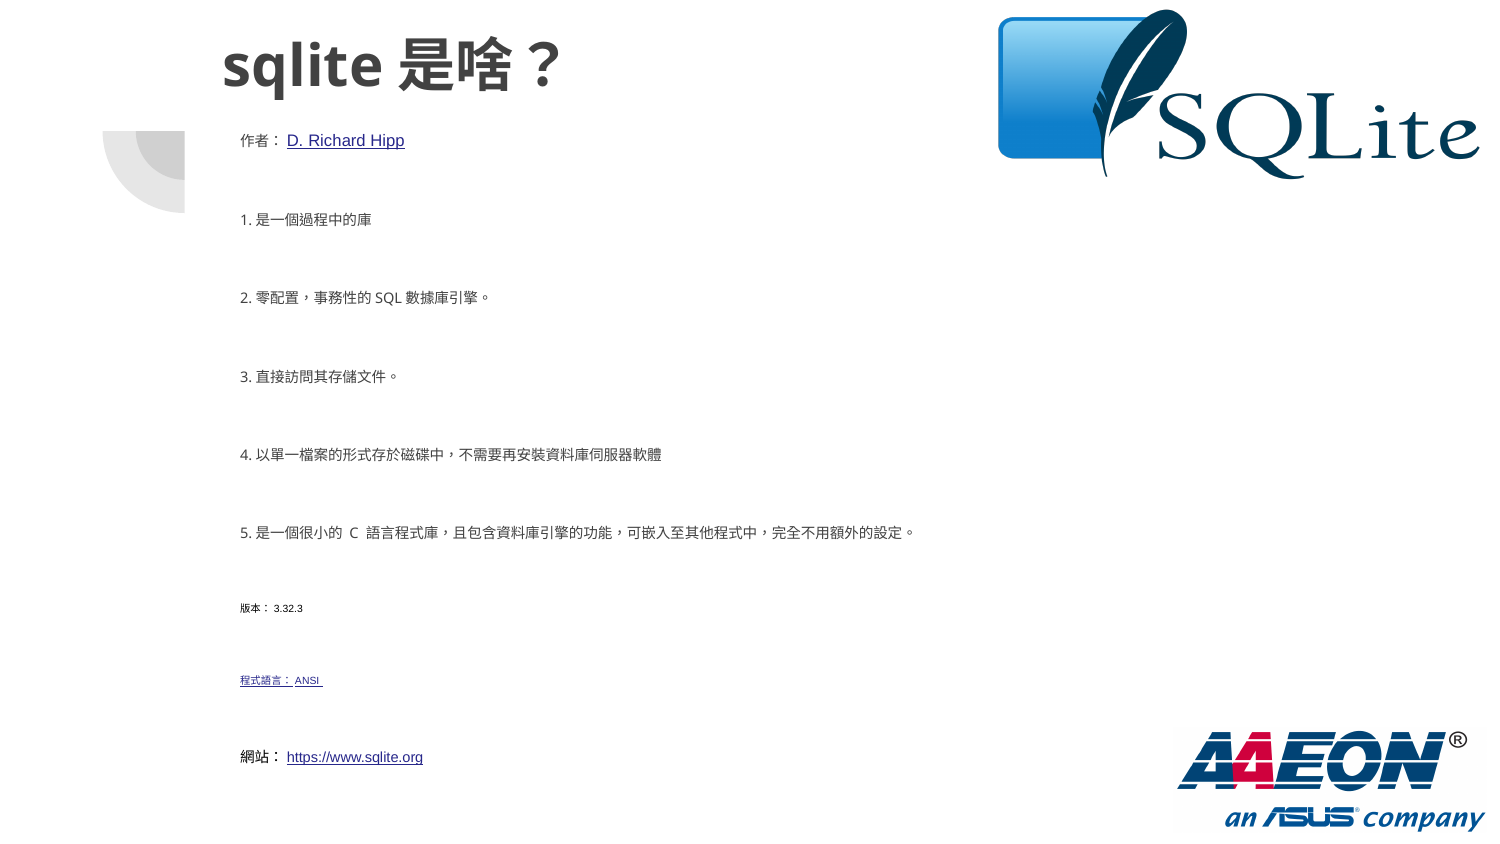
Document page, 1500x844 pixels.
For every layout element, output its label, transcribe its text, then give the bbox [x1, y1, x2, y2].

picture [1173, 727, 1487, 833]
title sqlite是啥？ [207, 12, 980, 177]
list 作者：D. Richard Hipp 1.是一個過程中的庫 2.零配置，事務性的SQL數據庫引擎。 3.直接訪問其存儲文件。 4.以單一檔案的形式存於磁碟中，不需要再安裝資料庫伺服器軟體 5.是一個很小的 C 語言程式庫，且包含資料庫引擎的功能，可嵌入至其他程式中，完全不用額外的設定。 版本：3.32.3 程式語言：ANSI 網站：https://www.sqlite.org [224, 111, 1379, 529]
picture [985, 0, 1493, 190]
